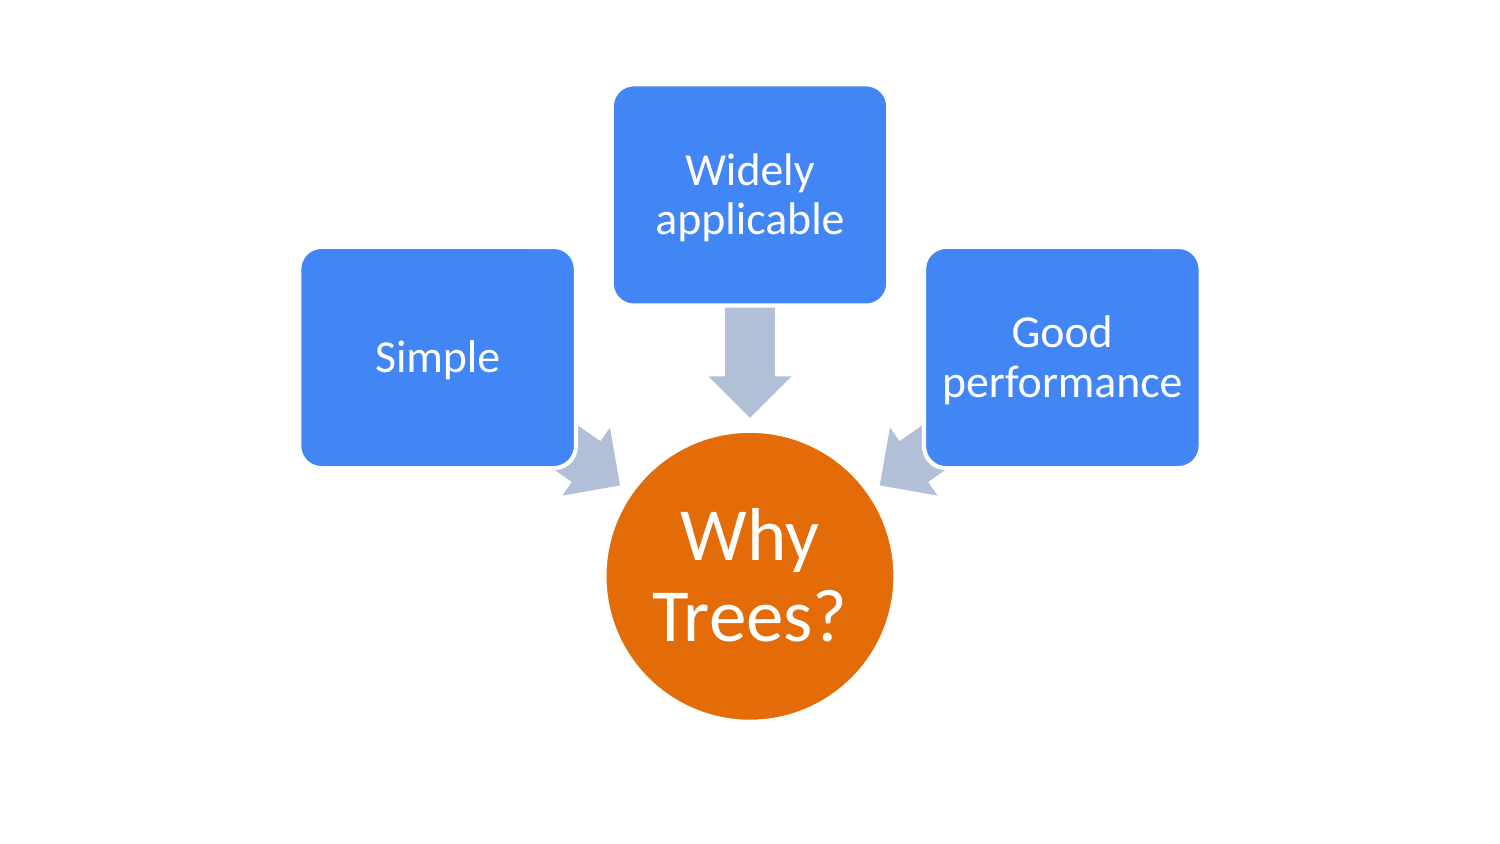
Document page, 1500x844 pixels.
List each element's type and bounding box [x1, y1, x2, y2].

text_box [299, 84, 1201, 723]
